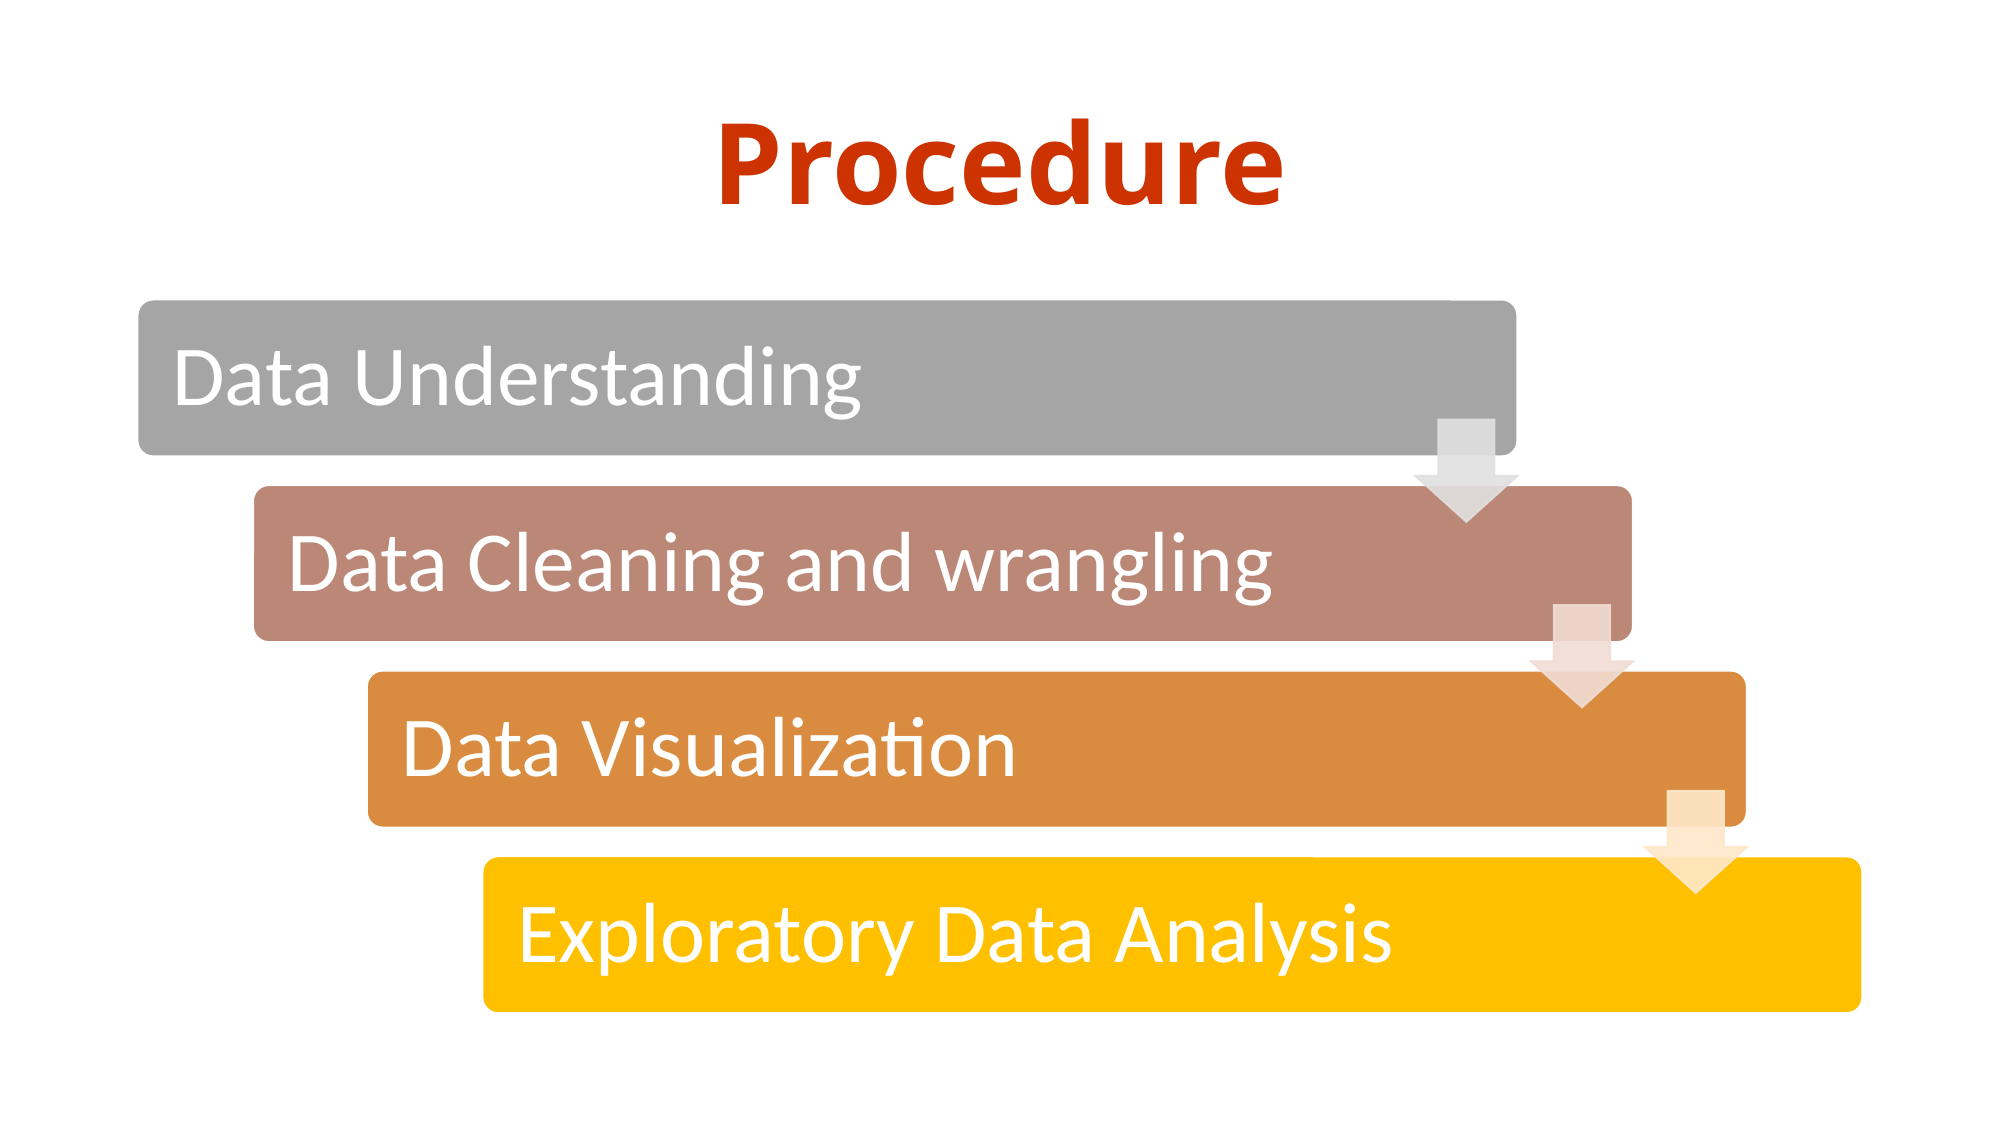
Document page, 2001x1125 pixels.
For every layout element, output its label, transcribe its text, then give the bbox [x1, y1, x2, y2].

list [137, 299, 1863, 1014]
title Procedure [137, 59, 1863, 278]
